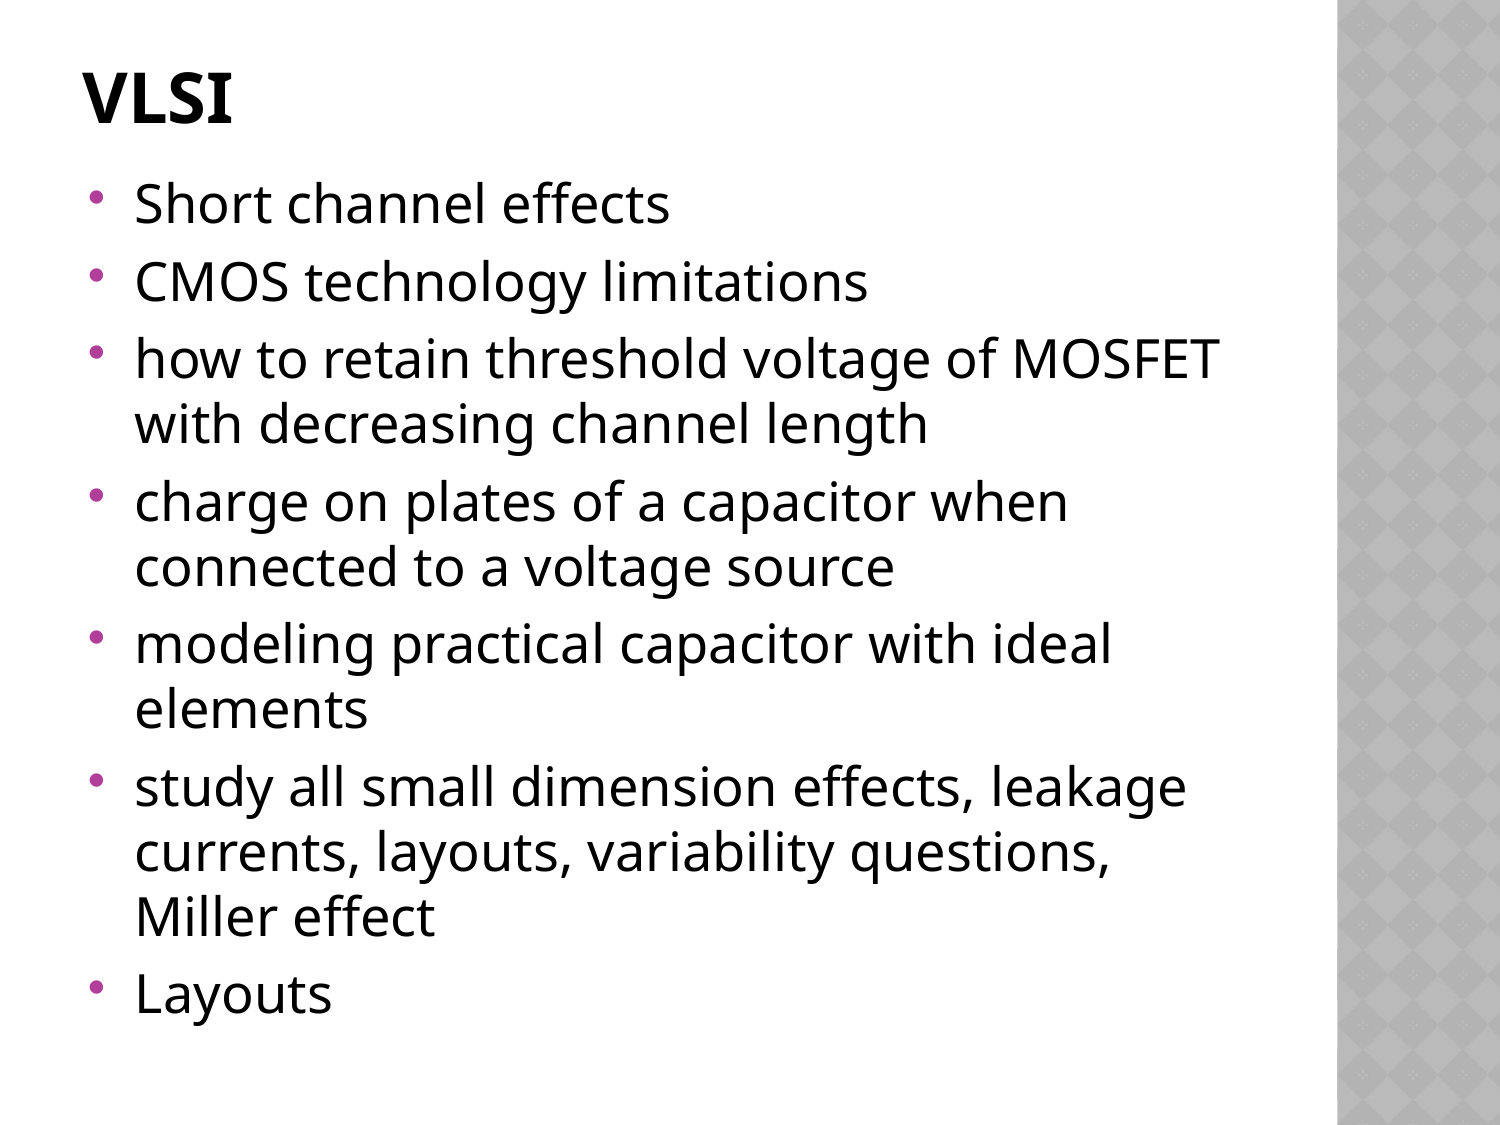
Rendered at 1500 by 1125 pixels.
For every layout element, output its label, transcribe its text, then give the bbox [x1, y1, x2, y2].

title VLSI [75, 52, 1263, 138]
list Short channel effects CMOS technology limitations how to retain threshold voltage of MOSFET with decreasing channel length charge on plates of a capacitor when connected to a voltage source modeling practical capacitor with ideal elements study all small dimension effects, leakage currents, layouts, variability questions, Miller effect Layouts [75, 162, 1263, 1059]
